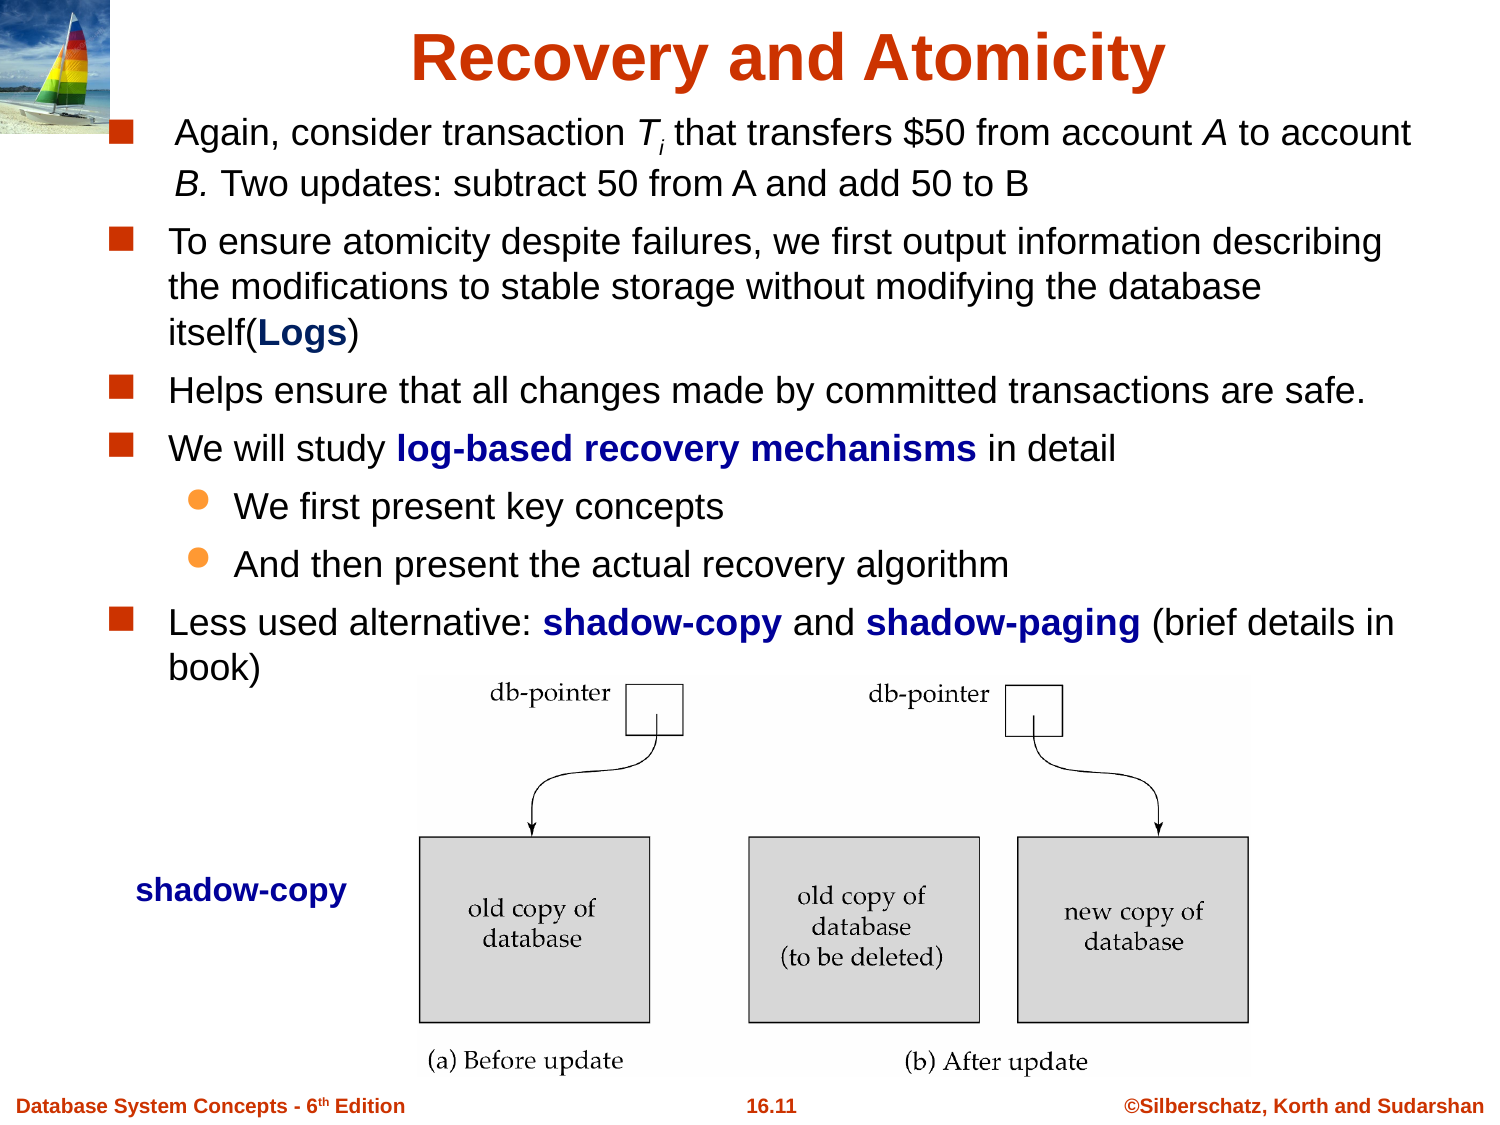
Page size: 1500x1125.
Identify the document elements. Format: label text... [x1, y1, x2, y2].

picture [0, 0, 110, 134]
title Recovery and Atomicity [125, 0, 1452, 100]
text_box shadow-copy [120, 860, 372, 916]
picture [416, 674, 1251, 1077]
list Again, consider transaction Ti that transfers $50 from account A to account B. Two updates: subtract 50 from A and add 50 to B To ensure atomicity despite failures, we first output information describing the modifications to stable storage without modifying the database itself(Logs) Helps ensure that all changes made by committed transactions are safe. We will study log-based recovery mechanisms in detail We first present key concepts And then present the actual recovery algorithm Less used alternative: shadow-copy and shadow-paging (brief details in book) [96, 100, 1459, 1055]
